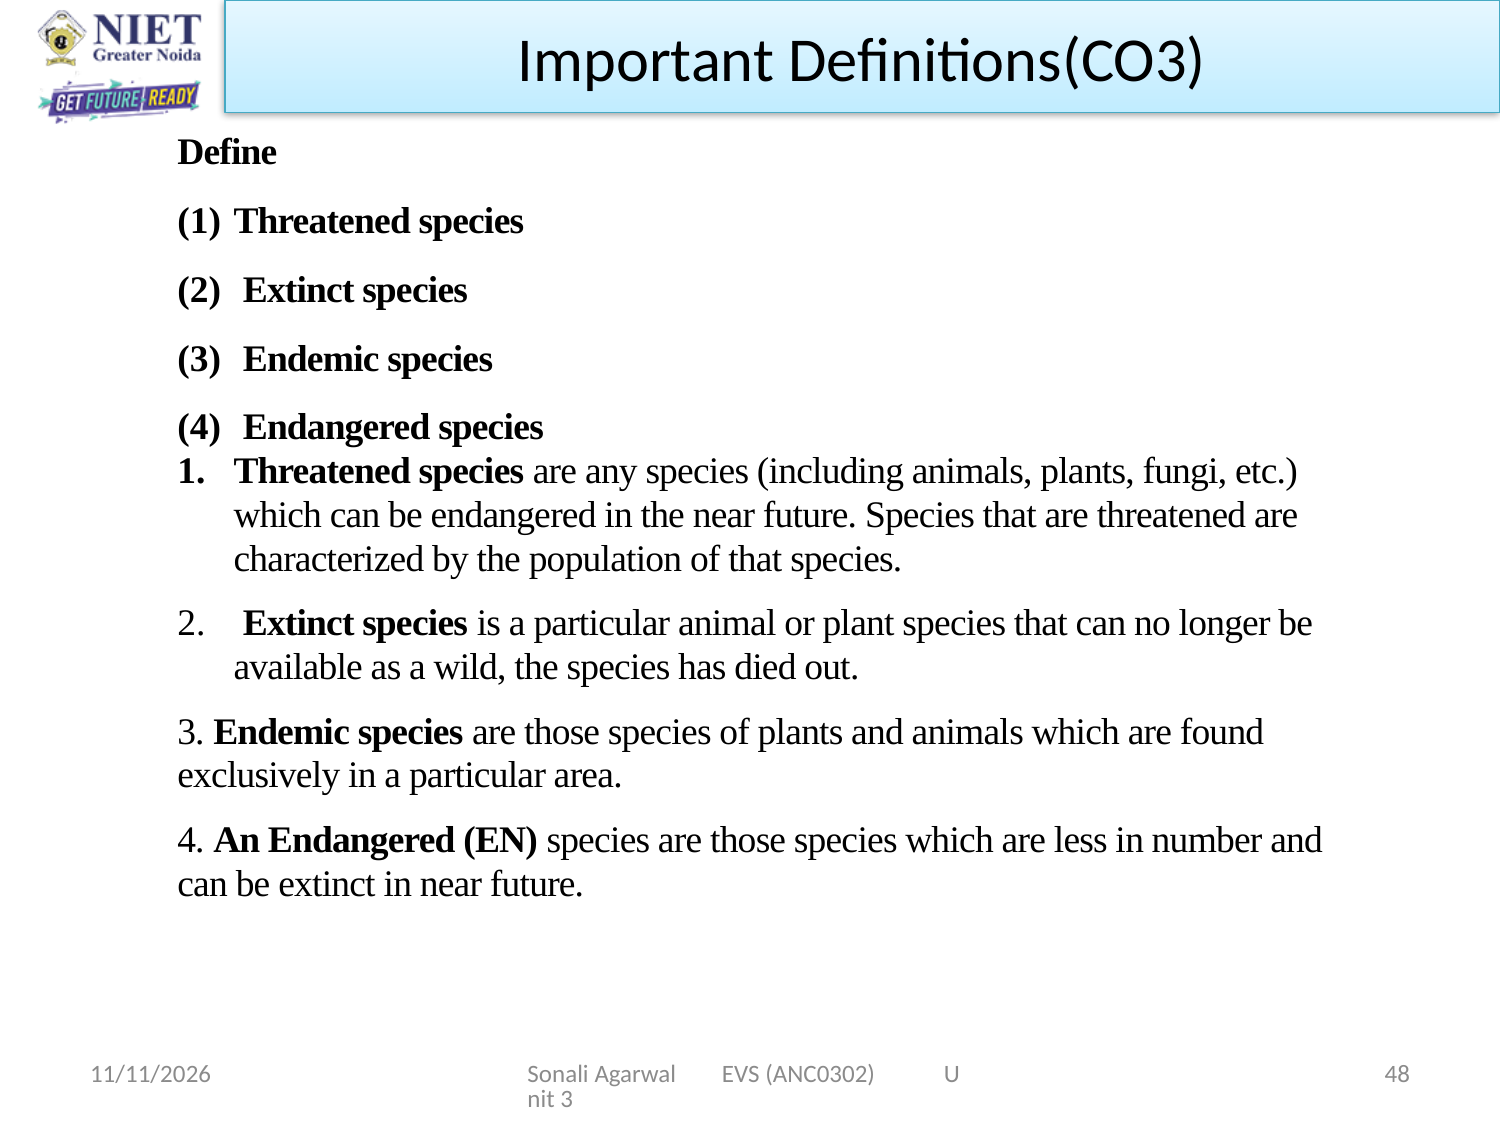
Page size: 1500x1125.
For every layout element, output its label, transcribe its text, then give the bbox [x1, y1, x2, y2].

text_box Define Threatened species Extinct species Endemic species Endangered species Threatened species are any species (including animals, plants, fungi, etc.) which can be endangered in the near future. Species that are threatened are characterized by the population of that species. Extinct species is a particular animal or plant species that can no longer be available as a wild, the species has died out. 3. Endemic species are those species of plants and animals which are found exclusively in a particular area. 4. An Endangered (EN) species are those species which are less in number and can be extinct in near future. [162, 121, 1350, 912]
footer Sonali Agarwal EVS (ANC0302) Unit 3 [512, 1042, 988, 1103]
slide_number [75, 1042, 425, 1103]
picture [0, 0, 238, 135]
text_box Important Definitions(CO3) [238, 0, 1500, 113]
slide_number 48 [1074, 1042, 1425, 1103]
